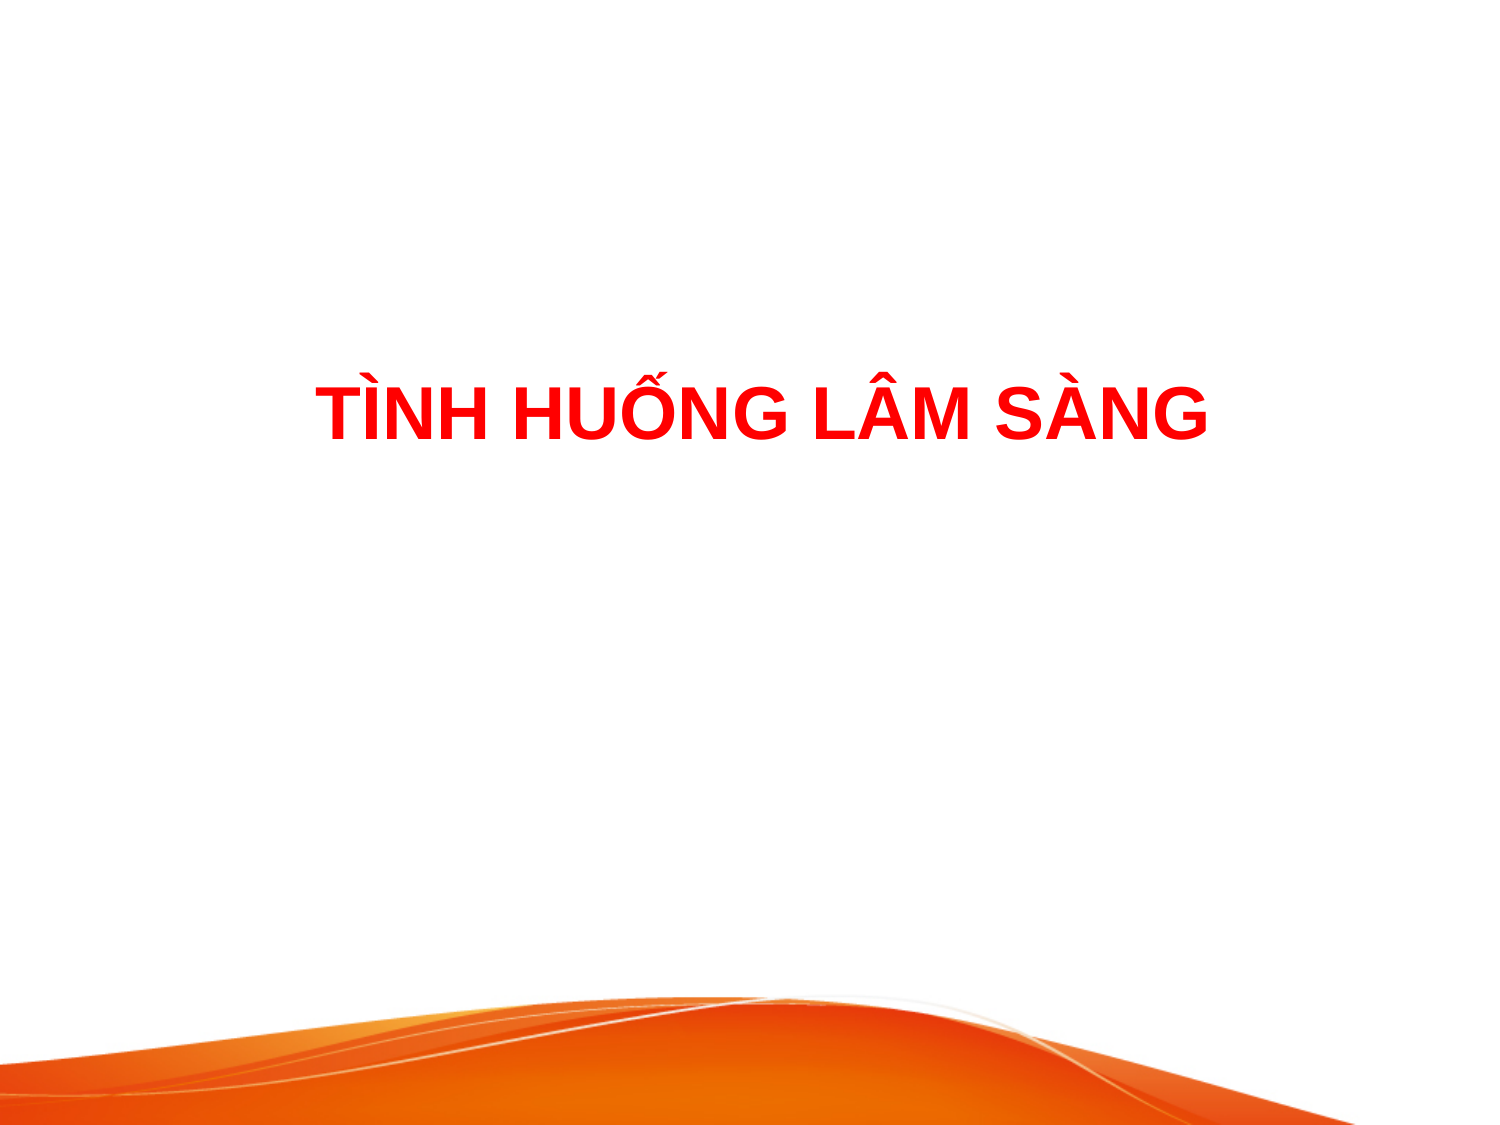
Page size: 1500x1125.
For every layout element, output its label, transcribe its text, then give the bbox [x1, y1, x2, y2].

slide_number [1074, 1024, 1425, 1103]
picture [0, 0, 1500, 1125]
title TÌNH HUỐNG LÂM SÀNG [88, 361, 1439, 458]
